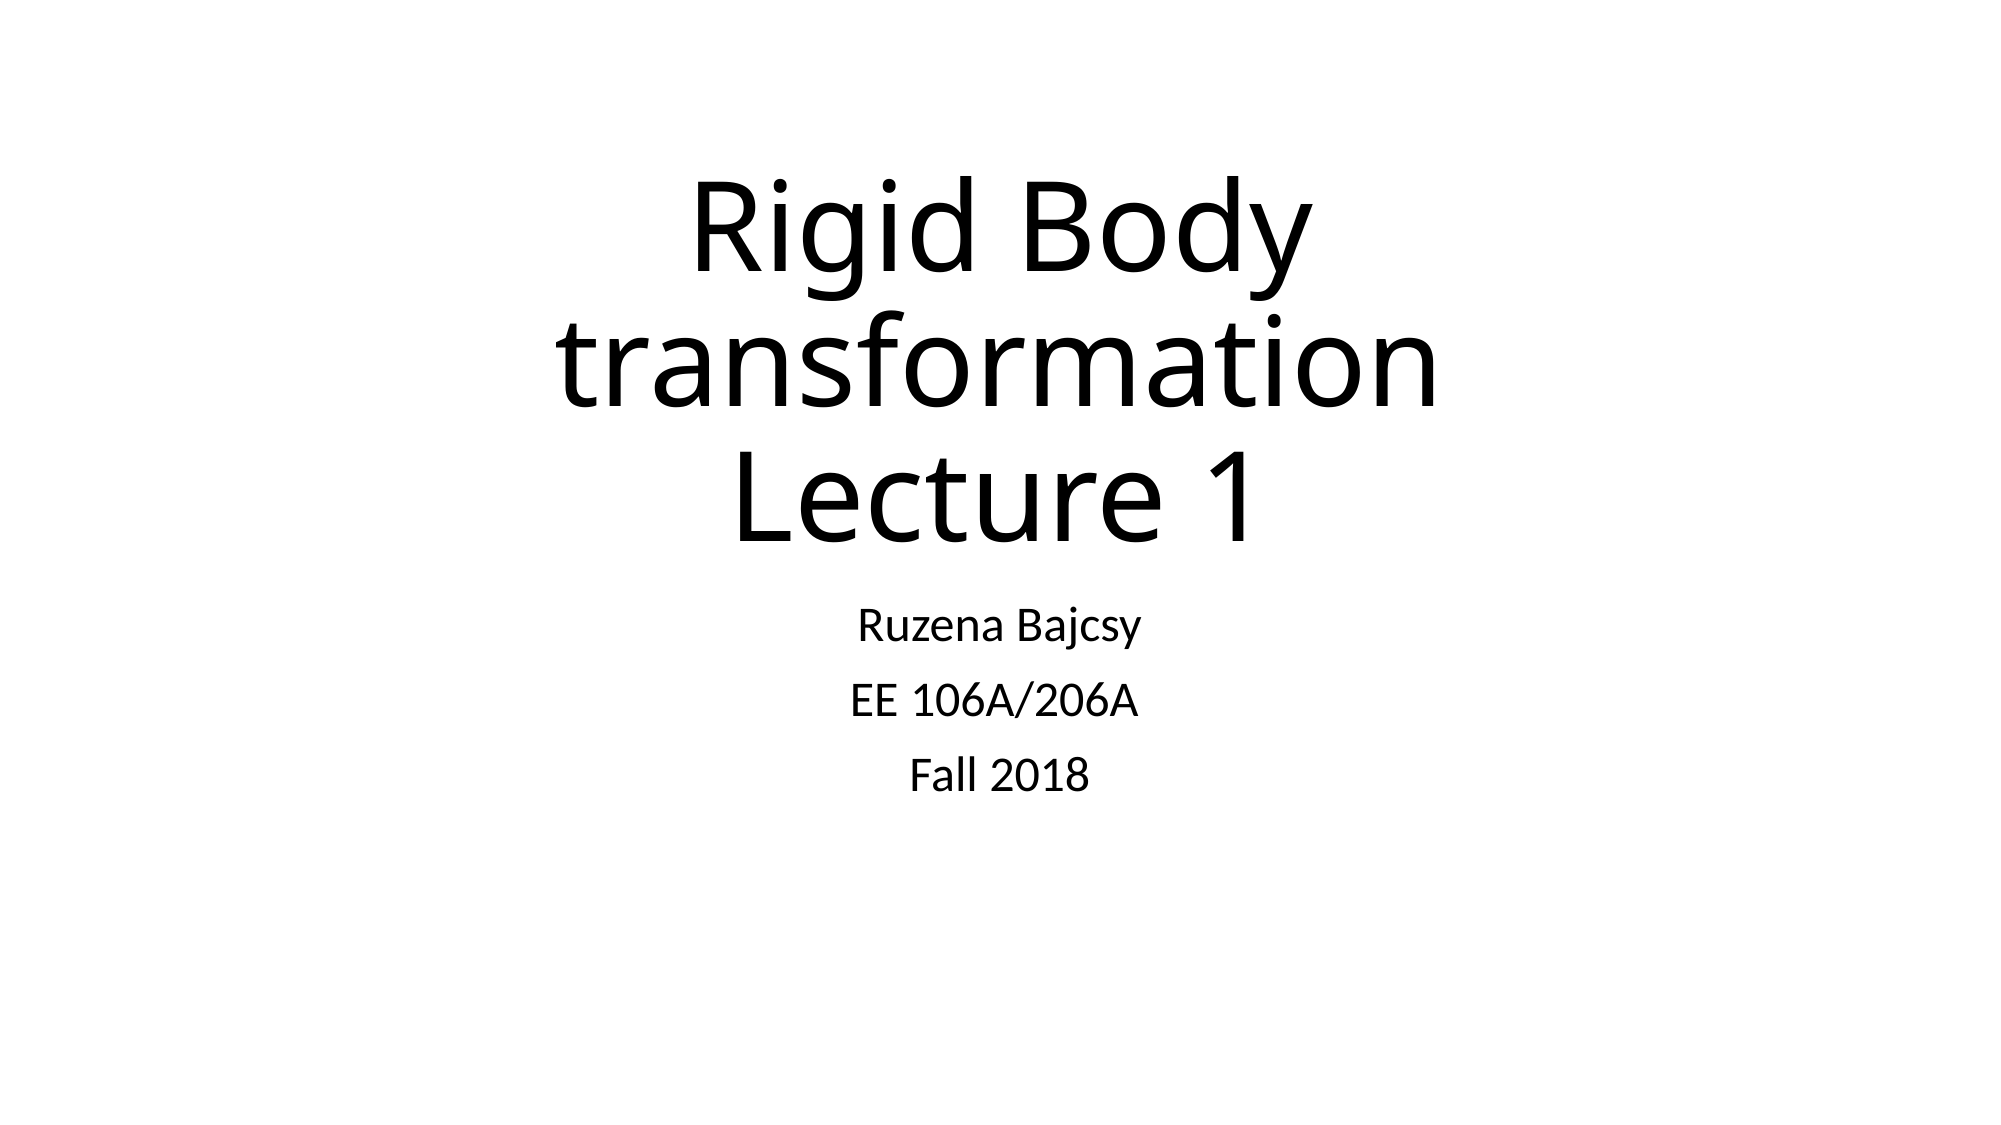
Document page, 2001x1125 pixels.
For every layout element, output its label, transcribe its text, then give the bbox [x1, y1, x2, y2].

subtitle Ruzena Bajcsy EE 106A/206A Fall 2018 [249, 590, 1750, 863]
title Rigid Body transformation Lecture 1 [249, 184, 1750, 576]
